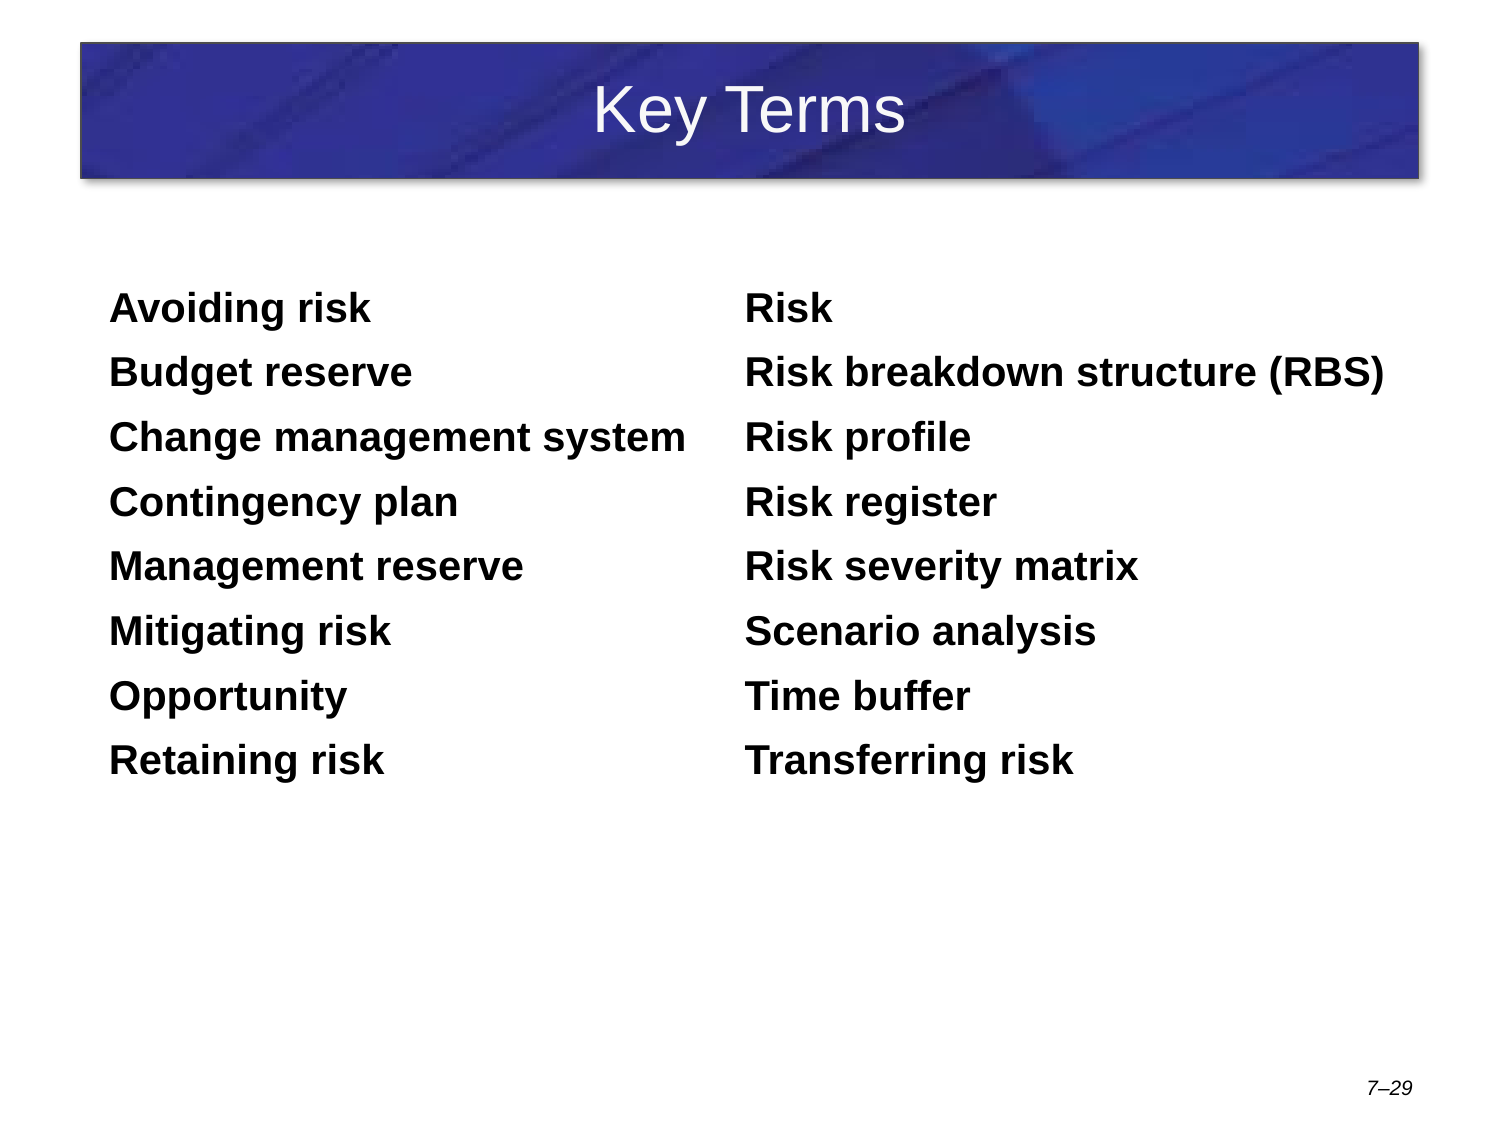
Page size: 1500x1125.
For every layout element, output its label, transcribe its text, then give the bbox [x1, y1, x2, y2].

slide_number 7–29 [1065, 1074, 1413, 1100]
title Key Terms [80, 42, 1419, 179]
text_box Avoiding risk Budget reserve Change management system Contingency plan Management reserve Mitigating risk Opportunity Retaining risk [75, 273, 704, 791]
text_box Risk Risk breakdown structure (RBS) Risk profile Risk register Risk severity matrix Scenario analysis Time buffer Transferring risk [704, 273, 1425, 791]
